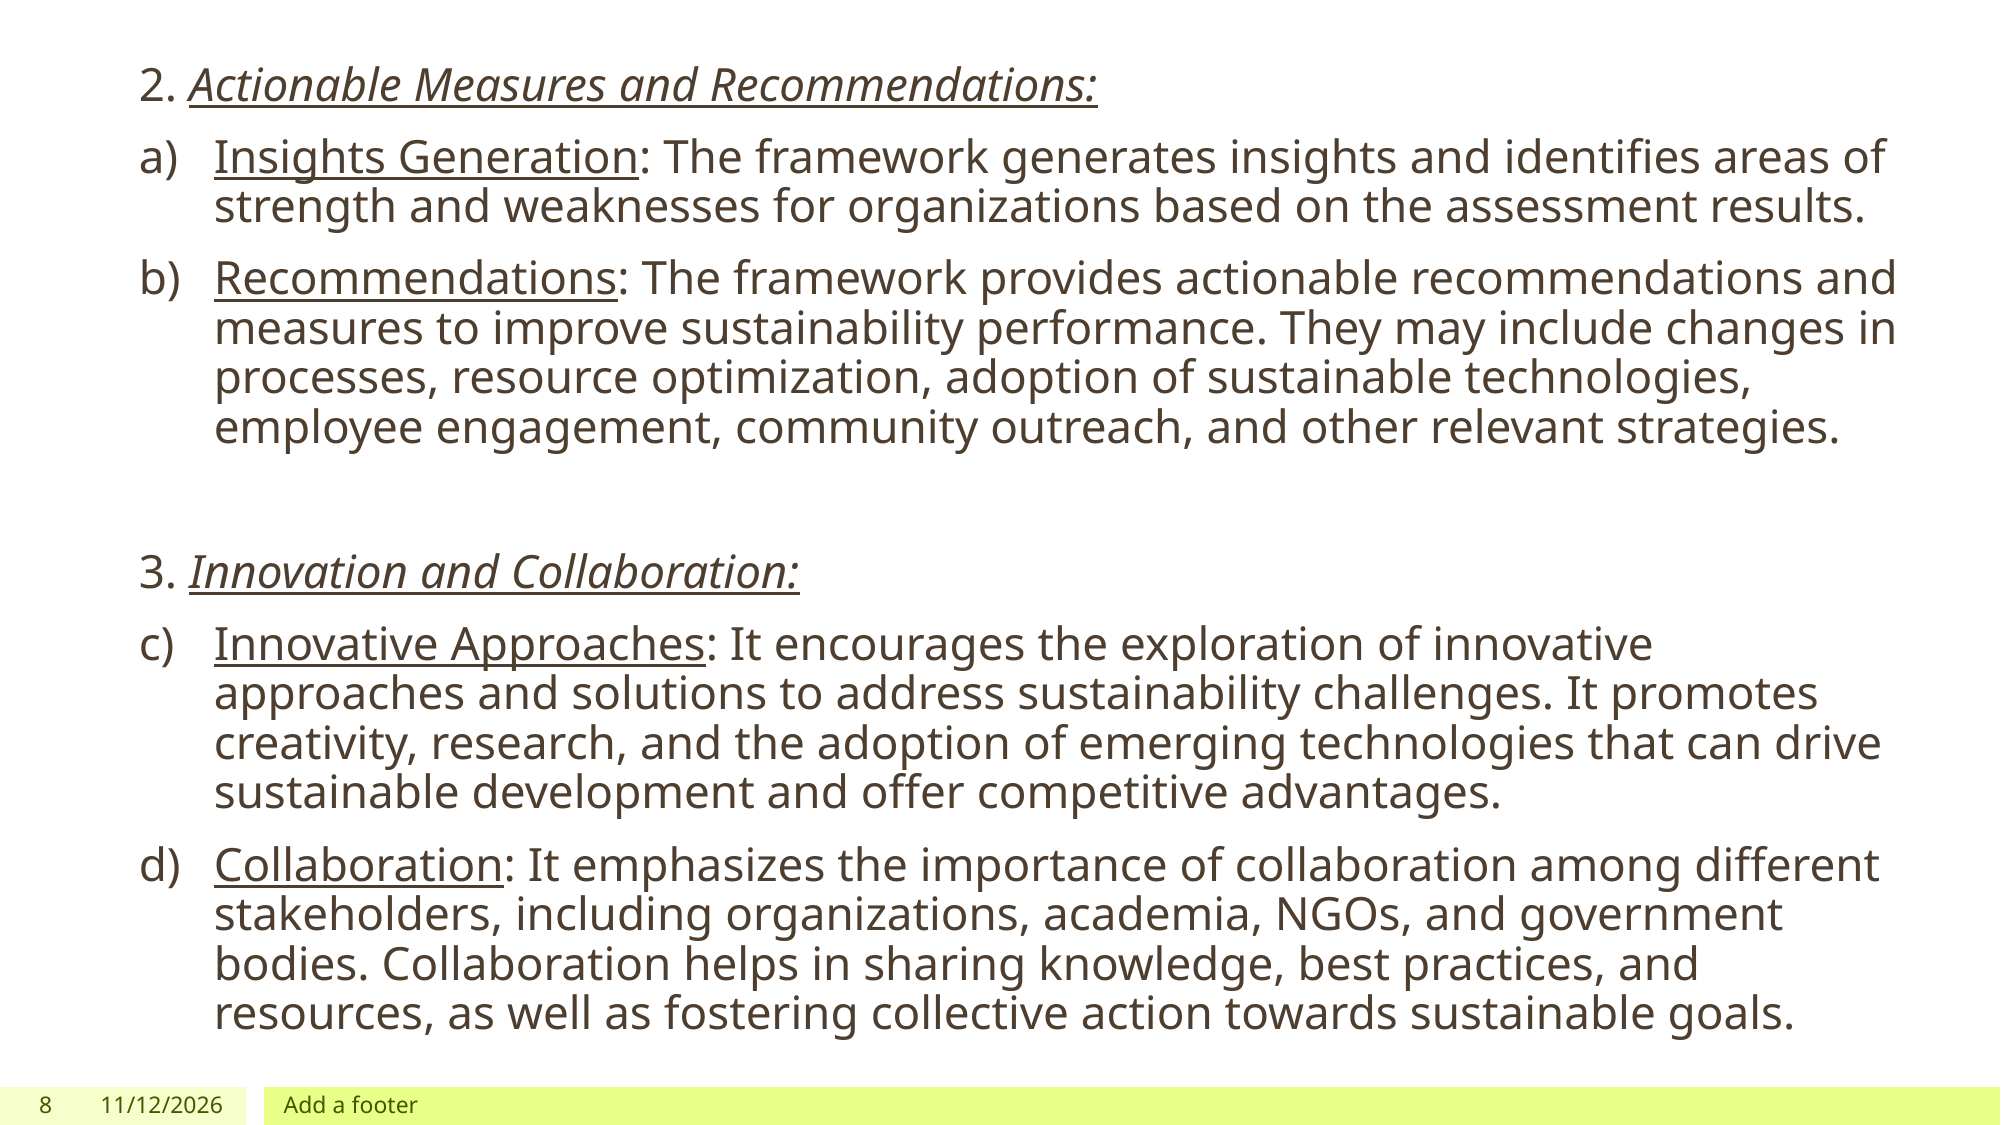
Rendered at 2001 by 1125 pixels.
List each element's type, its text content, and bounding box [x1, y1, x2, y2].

slide_number 8 [0, 1087, 68, 1125]
footer Add a footer [268, 1087, 1769, 1125]
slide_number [74, 1087, 239, 1125]
list 2. Actionable Measures and Recommendations: Insights Generation: The framework generates insights and identifies areas of strength and weaknesses for organizations based on the assessment results. Recommendations: The framework provides actionable recommendations and measures to improve sustainability performance. They may include changes in processes, resource optimization, adoption of sustainable technologies, employee engagement, community outreach, and other relevant strategies. 3. Innovation and Collaboration: Innovative Approaches: It encourages the exploration of innovative approaches and solutions to address sustainability challenges. It promotes creativity, research, and the adoption of emerging technologies that can drive sustainable development and offer competitive advantages. Collaboration: It emphasizes the importance of collaboration among different stakeholders, including organizations, academia, NGOs, and government bodies. Collaboration helps in sharing knowledge, best practices, and resources, as well as fostering collective action towards sustainable goals. [123, 53, 1924, 1056]
